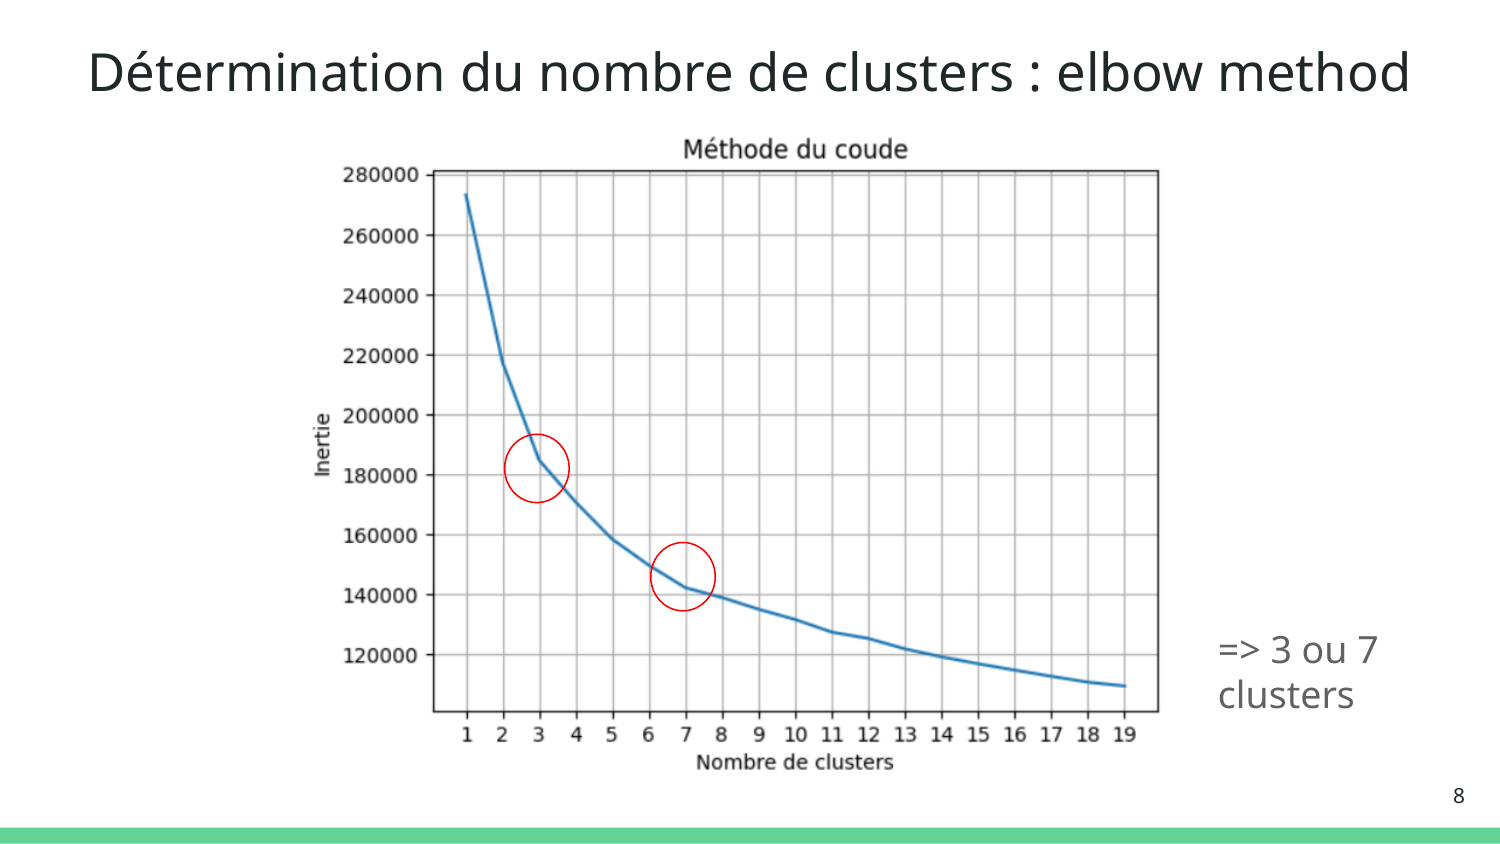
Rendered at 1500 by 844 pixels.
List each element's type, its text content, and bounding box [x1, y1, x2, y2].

picture [308, 127, 1192, 785]
text_box => 3 ou 7 clusters [1202, 610, 1449, 750]
slide_number ‹#› [1389, 764, 1480, 830]
title Détermination du nombre de clusters : elbow method [51, 23, 1449, 118]
